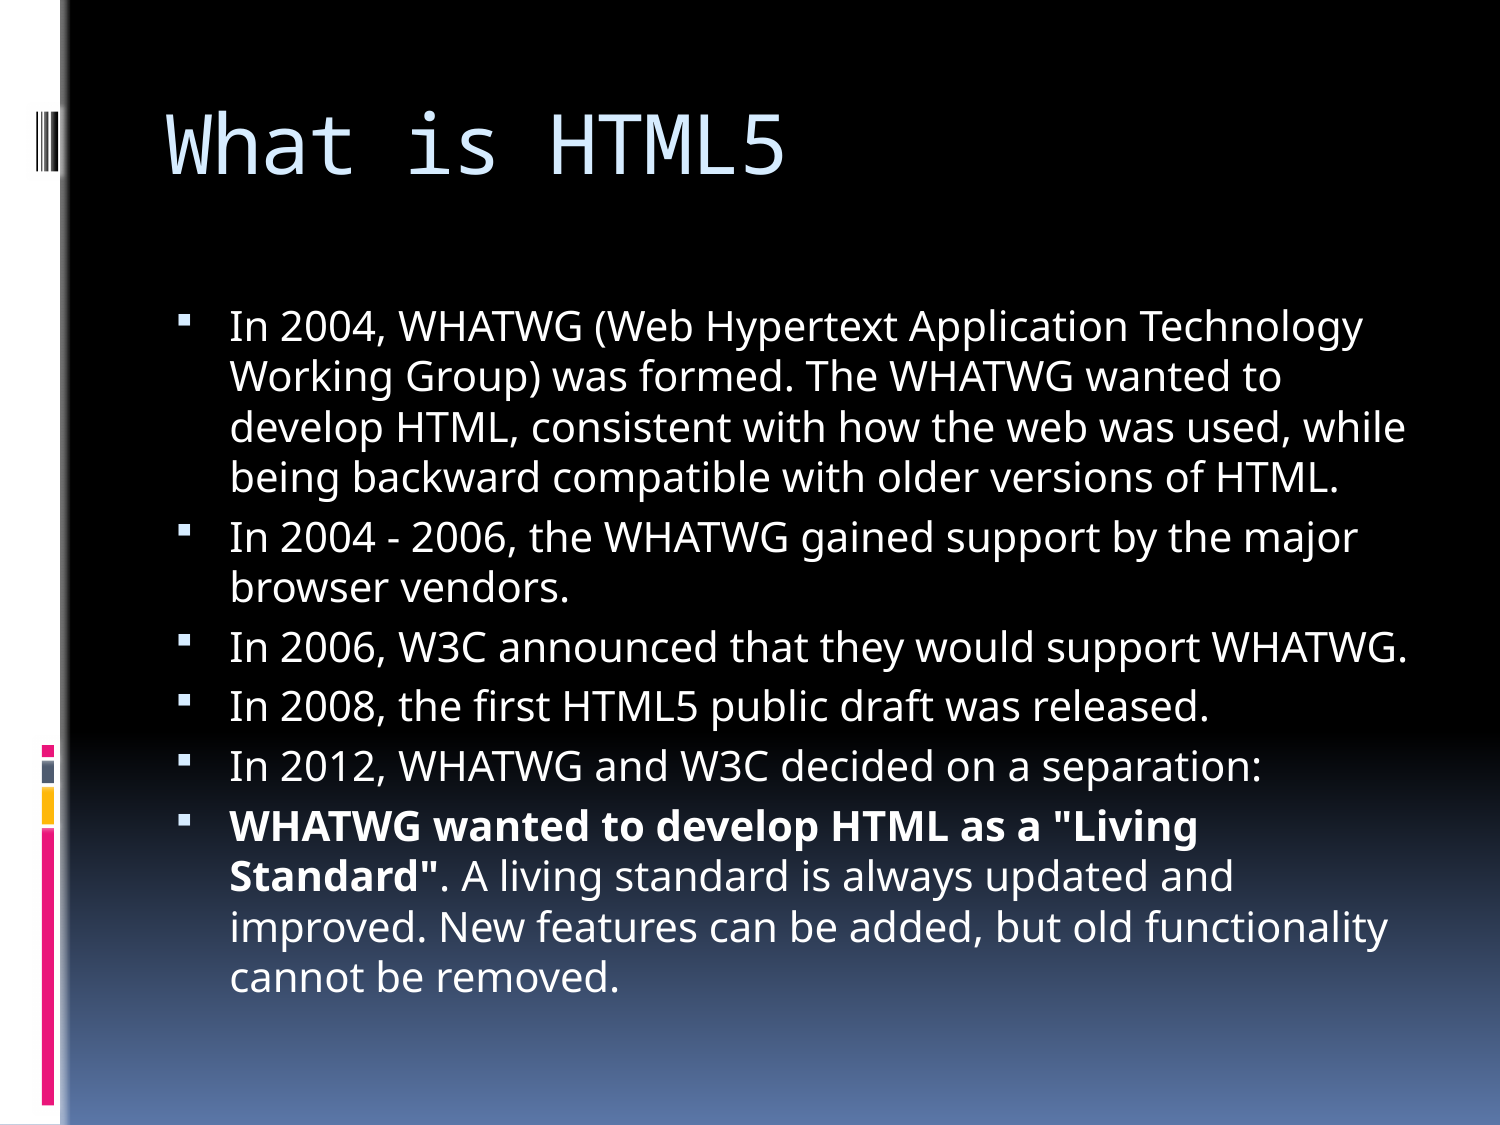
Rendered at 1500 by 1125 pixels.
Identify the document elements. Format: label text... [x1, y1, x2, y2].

title What is HTML5 [150, 83, 1425, 234]
list In 2004, WHATWG (Web Hypertext Application Technology Working Group) was formed. The WHATWG wanted to develop HTML, consistent with how the web was used, while being backward compatible with older versions of HTML. In 2004 - 2006, the WHATWG gained support by the major browser vendors. In 2006, W3C announced that they would support WHATWG. In 2008, the first HTML5 public draft was released. In 2012, WHATWG and W3C decided on a separation: WHATWG wanted to develop HTML as a "Living Standard". A living standard is always updated and improved. New features can be added, but old functionality cannot be removed. [150, 292, 1425, 1043]
